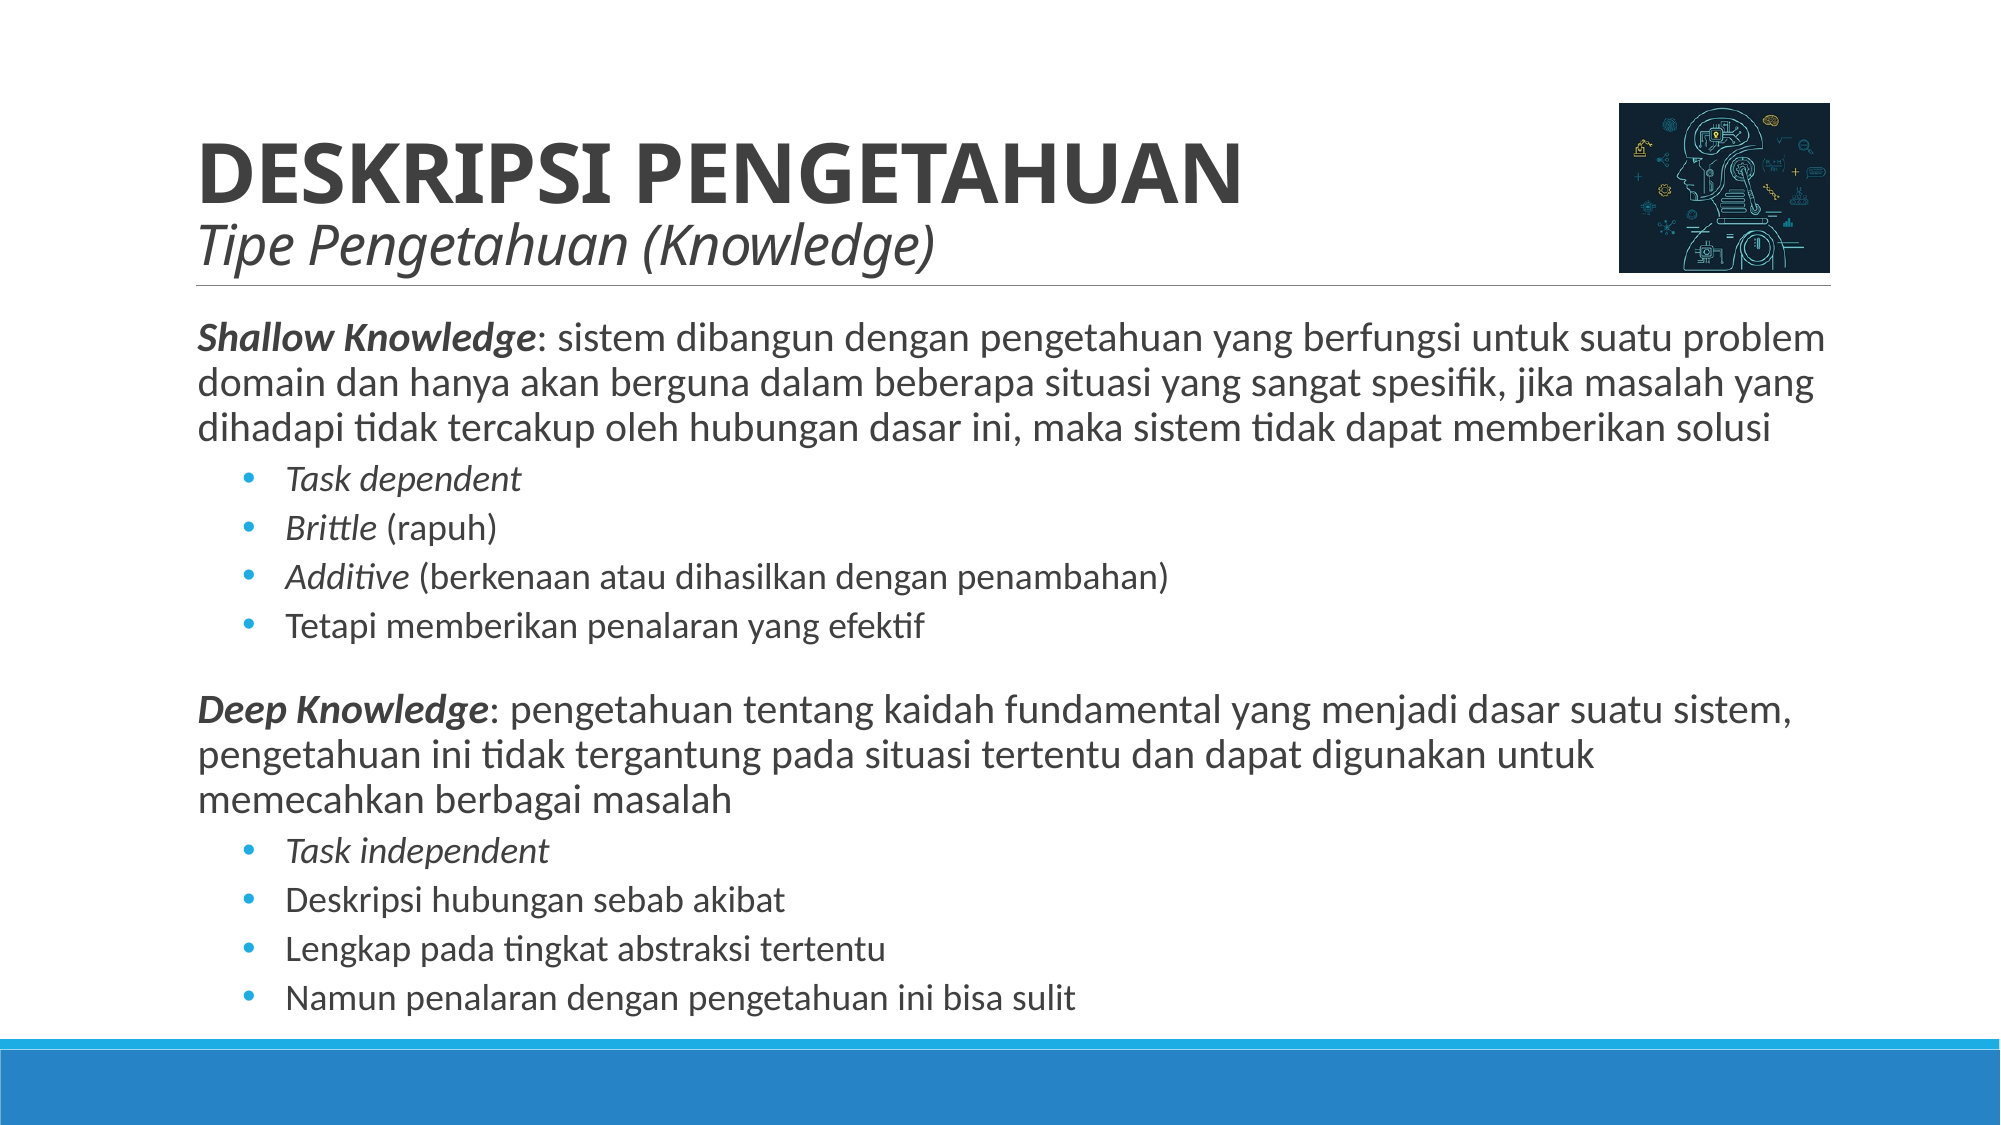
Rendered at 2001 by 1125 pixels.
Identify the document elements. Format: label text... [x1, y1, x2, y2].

picture [1618, 102, 1831, 273]
title DESKRIPSI PENGETAHUAN Tipe Pengetahuan (Knowledge) [180, 47, 1830, 285]
list Shallow Knowledge: sistem dibangun dengan pengetahuan yang berfungsi untuk suatu problem domain dan hanya akan berguna dalam beberapa situasi yang sangat spesifik, jika masalah yang dihadapi tidak tercakup oleh hubungan dasar ini, maka sistem tidak dapat memberikan solusi Task dependent Brittle (rapuh) Additive (berkenaan atau dihasilkan dengan penambahan) Tetapi memberikan penalaran yang efektif Deep Knowledge: pengetahuan tentang kaidah fundamental yang menjadi dasar suatu sistem, pengetahuan ini tidak tergantung pada situasi tertentu dan dapat digunakan untuk memecahkan berbagai masalah Task independent Deskripsi hubungan sebab akibat Lengkap pada tingkat abstraksi tertentu Namun penalaran dengan pengetahuan ini bisa sulit [197, 308, 1830, 1040]
